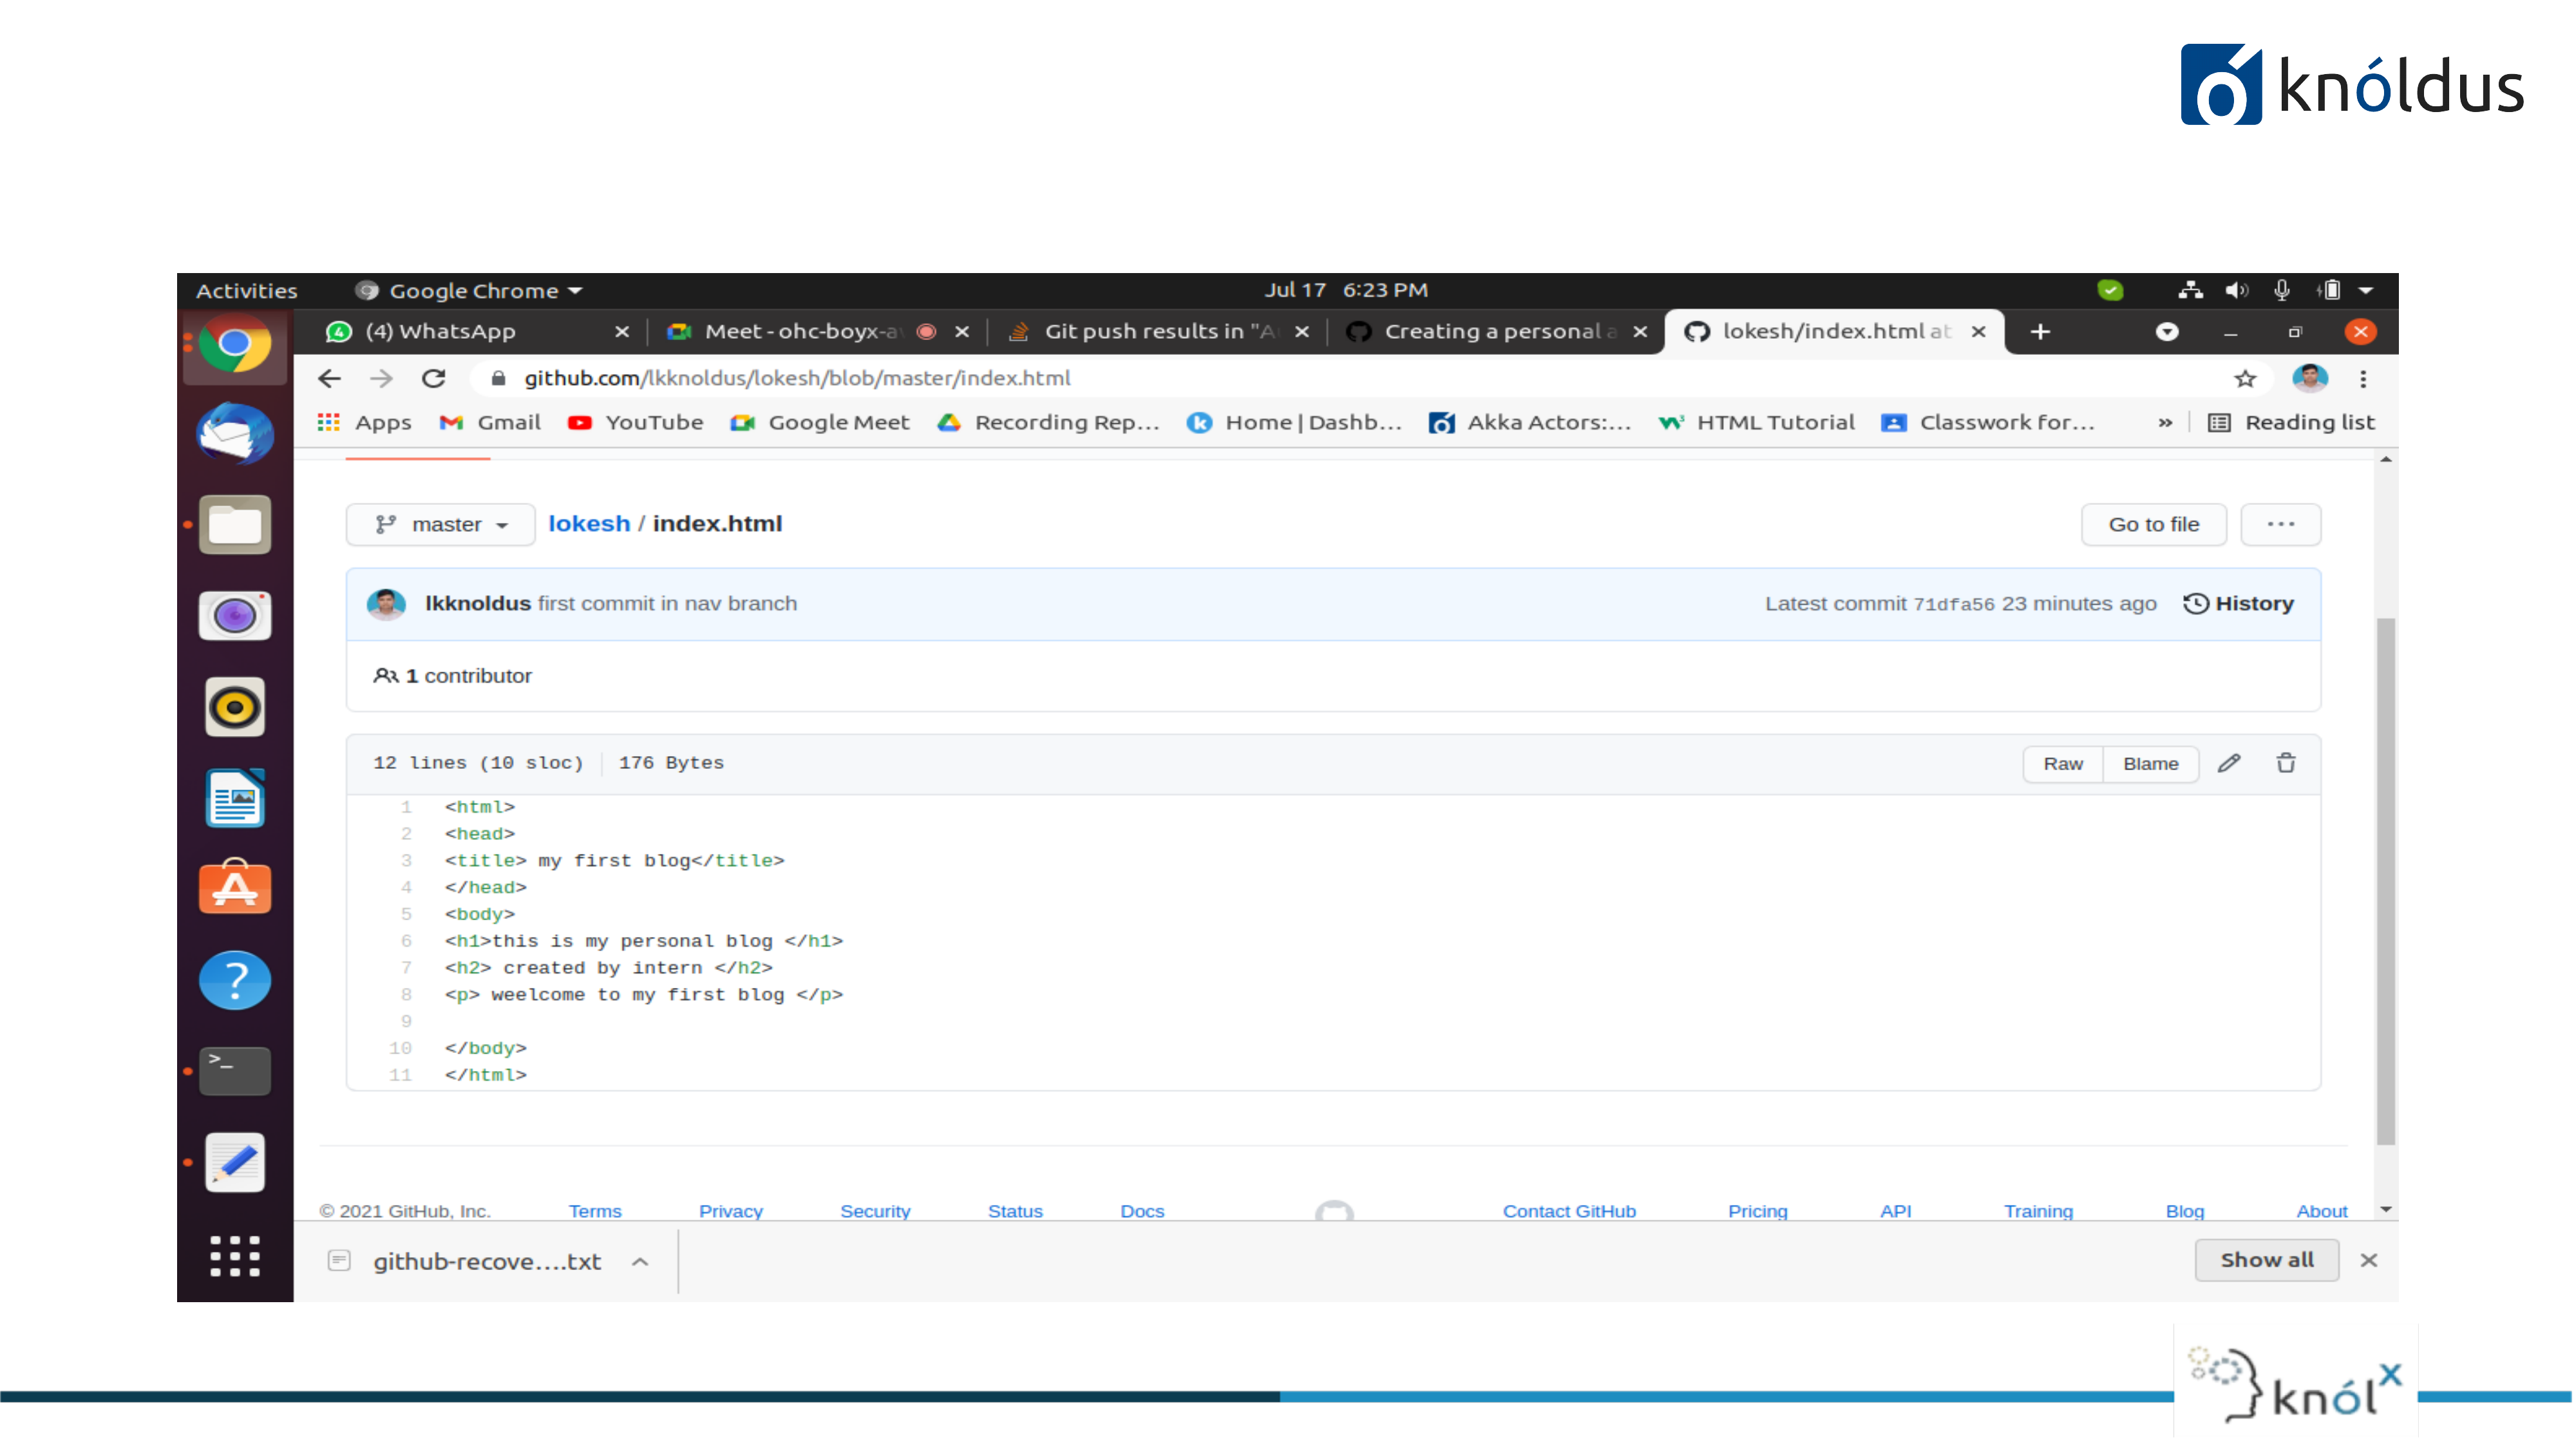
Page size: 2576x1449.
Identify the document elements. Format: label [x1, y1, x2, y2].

picture [2181, 44, 2524, 125]
picture [176, 273, 2400, 1302]
picture [0, 1323, 2572, 1437]
